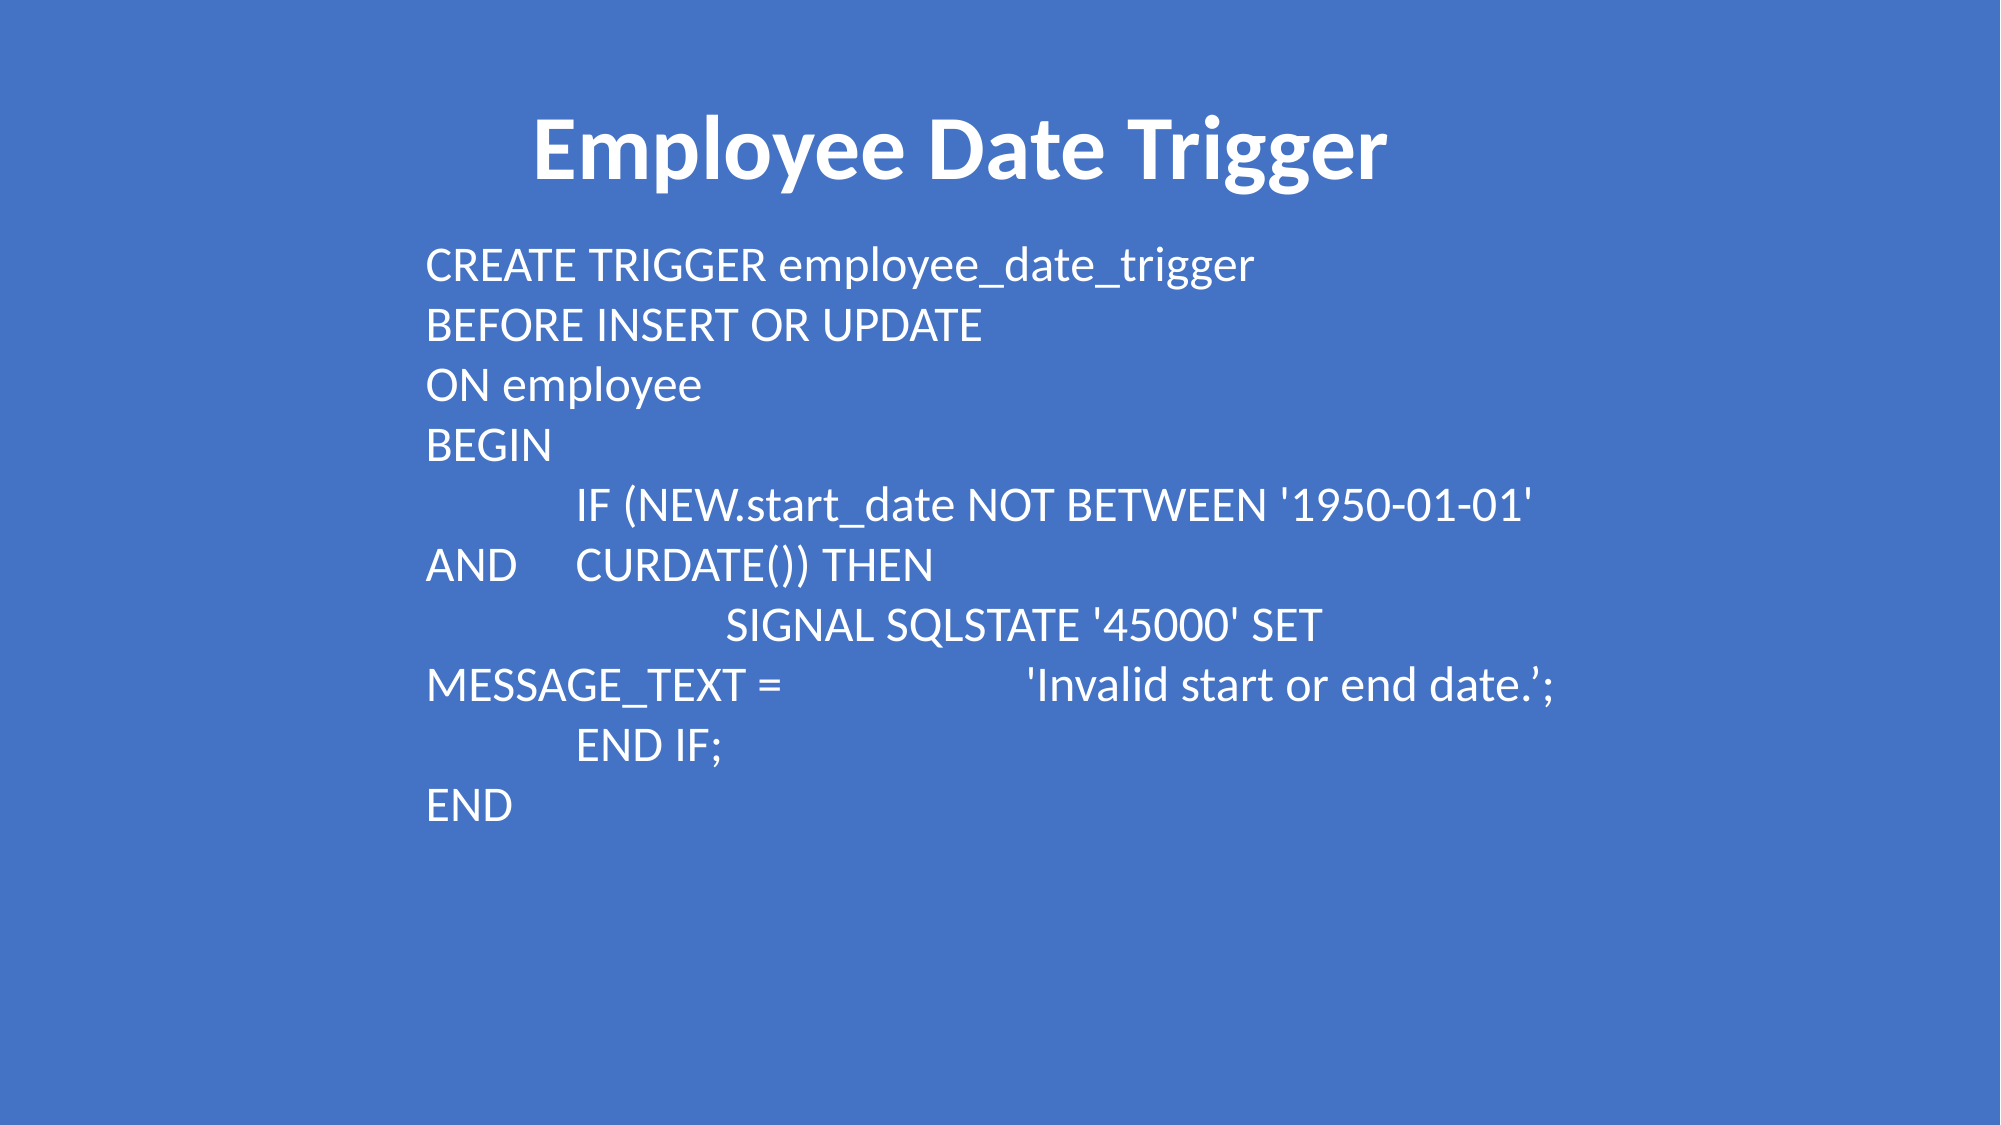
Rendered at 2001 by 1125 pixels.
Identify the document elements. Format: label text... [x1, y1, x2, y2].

text_box CREATE TRIGGER employee_date_trigger BEFORE INSERT OR UPDATE ON employee BEGIN IF (NEW.start_date NOT BETWEEN '1950-01-01' AND CURDATE()) THEN SIGNAL SQLSTATE '45000' SET MESSAGE_TEXT = 'Invalid start or end date.’; END IF; END [410, 224, 1585, 839]
title Employee Date Trigger [517, 90, 1483, 211]
